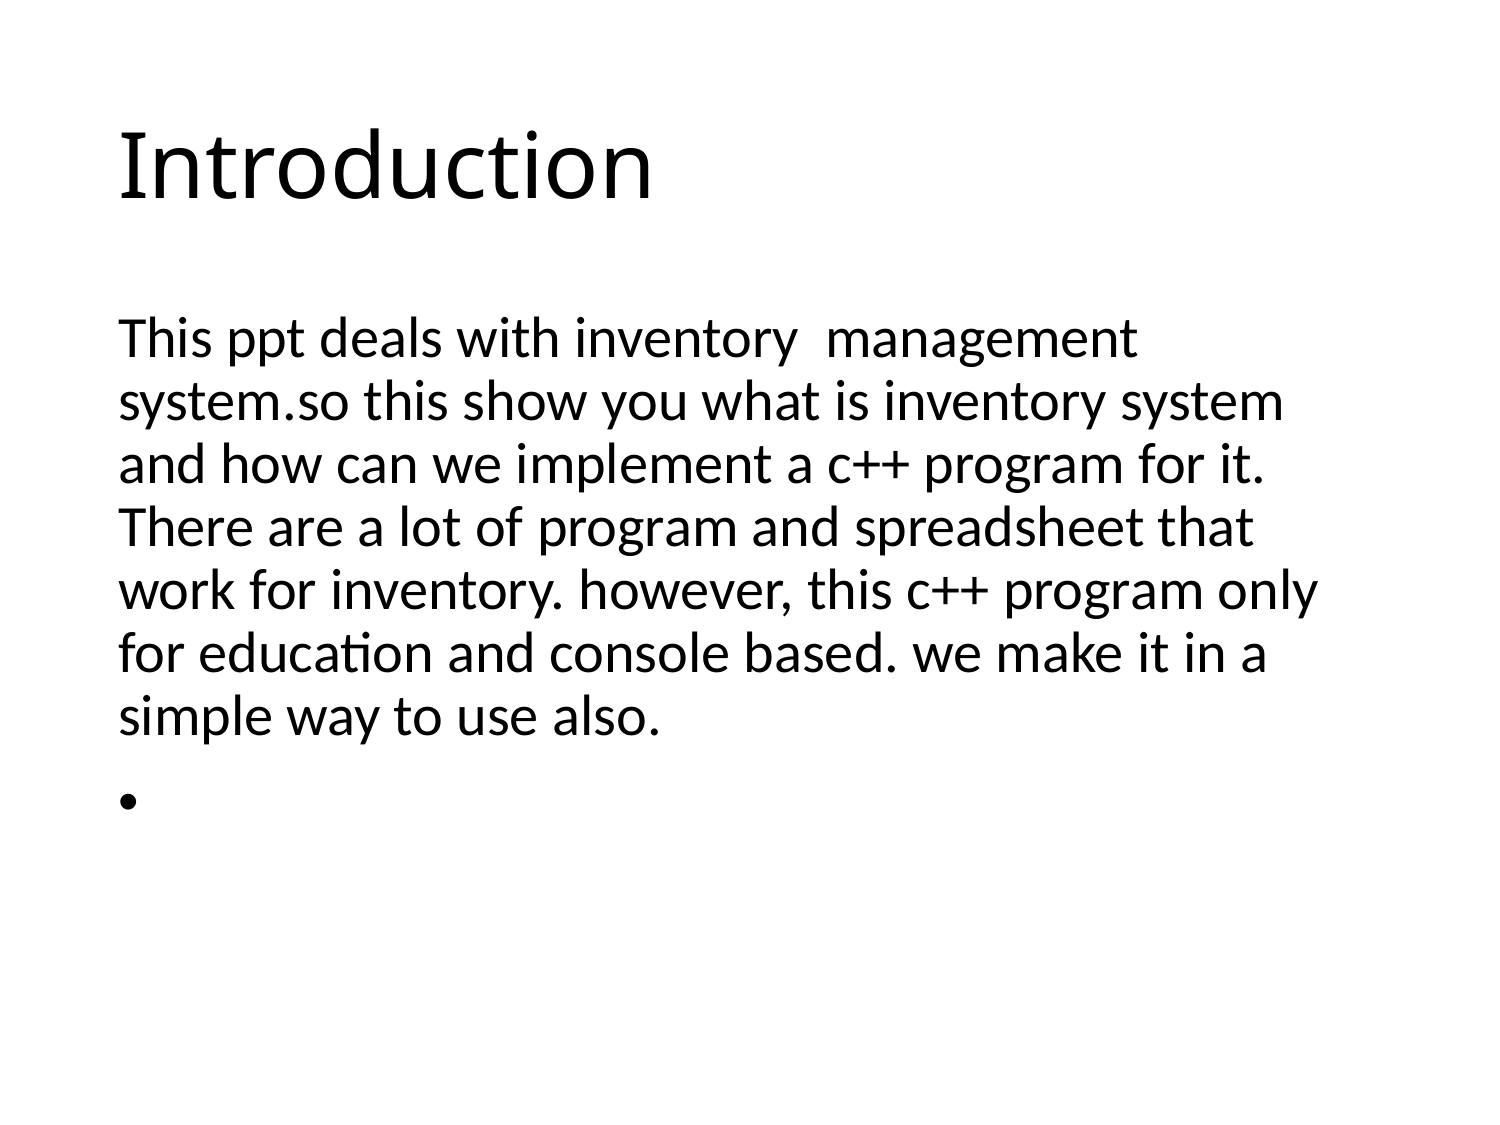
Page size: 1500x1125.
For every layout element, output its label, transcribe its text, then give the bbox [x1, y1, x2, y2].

list This ppt deals with inventory management system.so this show you what is inventory system and how can we implement a c++ program for it. There are a lot of program and spreadsheet that work for inventory. however, this c++ program only for education and console based. we make it in a simple way to use also. [103, 299, 1397, 1014]
title Introduction [103, 59, 1397, 278]
